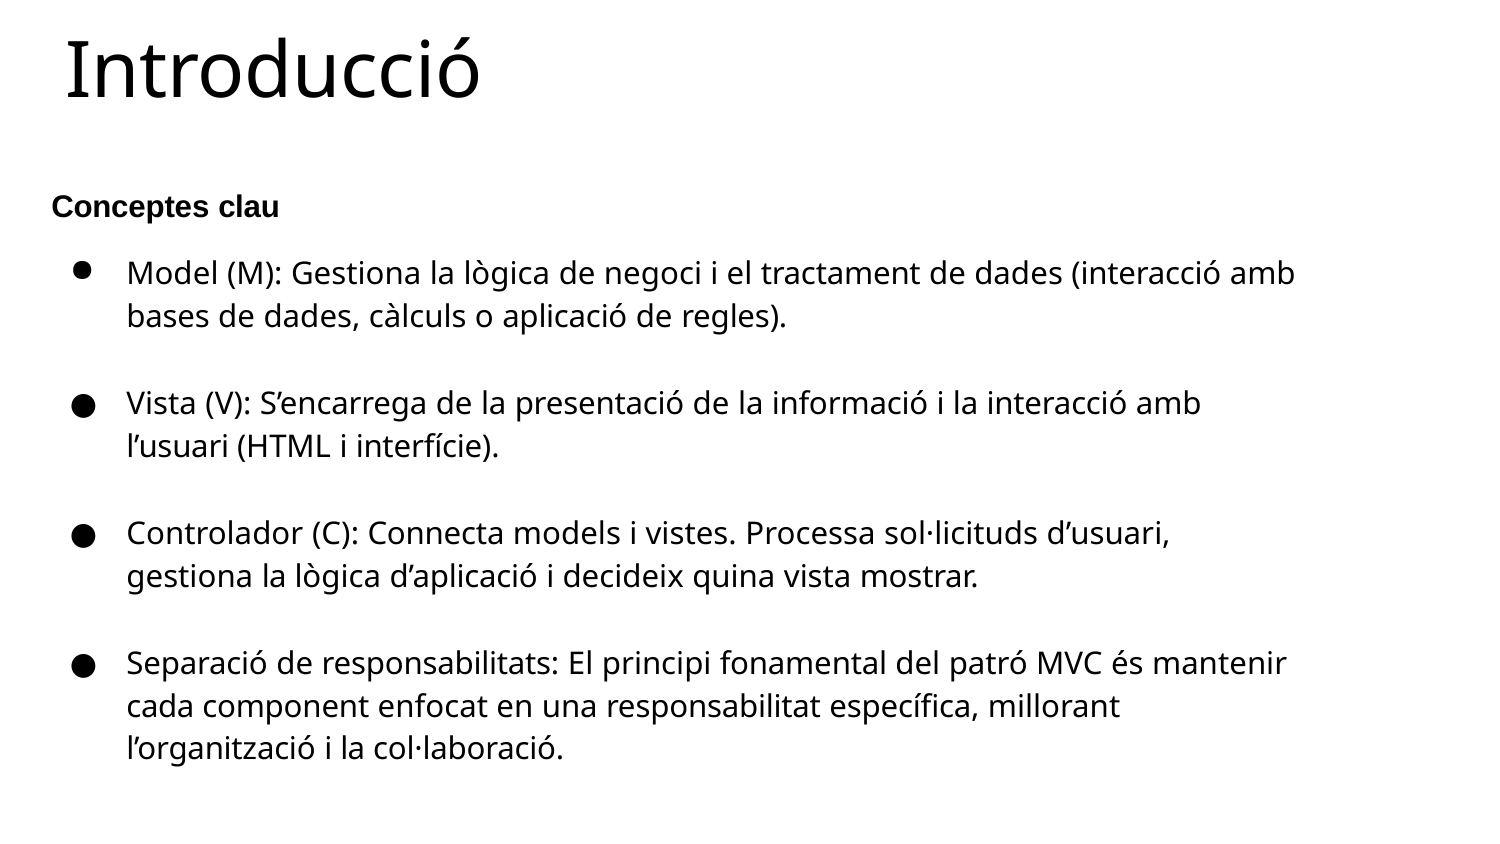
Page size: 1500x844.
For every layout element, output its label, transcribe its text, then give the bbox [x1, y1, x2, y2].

text_box Conceptes clau Model (M): Gestiona la lògica de negoci i el tractament de dades (interacció amb bases de dades, càlculs o aplicació de regles). Vista (V): S’encarrega de la presentació de la informació i la interacció amb l’usuari (HTML i interfície). Controlador (C): Connecta models i vistes. Processa sol·licituds d’usuari, gestiona la lògica d’aplicació i decideix quina vista mostrar. Separació de responsabilitats: El principi fonamental del patró MVC és mantenir cada component enfocat en una responsabilitat específica, millorant l’organització i la col·laboració. [49, 183, 1335, 767]
title Introducció [63, 16, 1385, 160]
